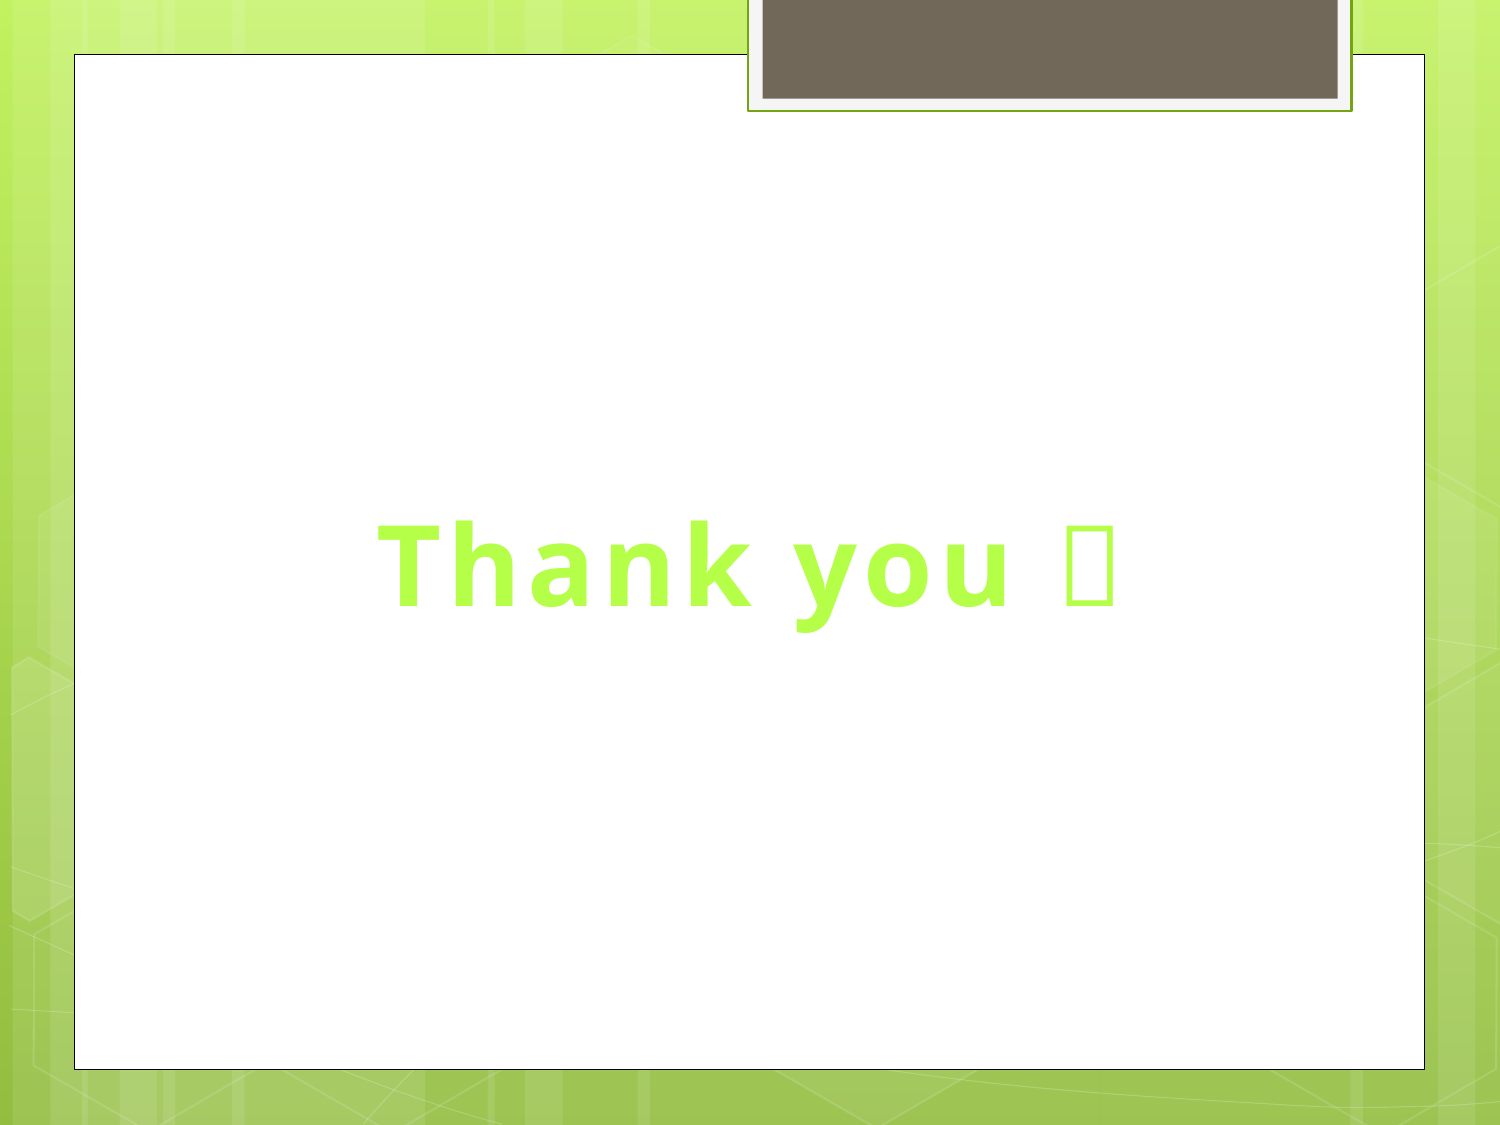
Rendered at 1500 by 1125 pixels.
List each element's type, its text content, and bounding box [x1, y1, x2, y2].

text_box Thank you  [361, 486, 1139, 637]
